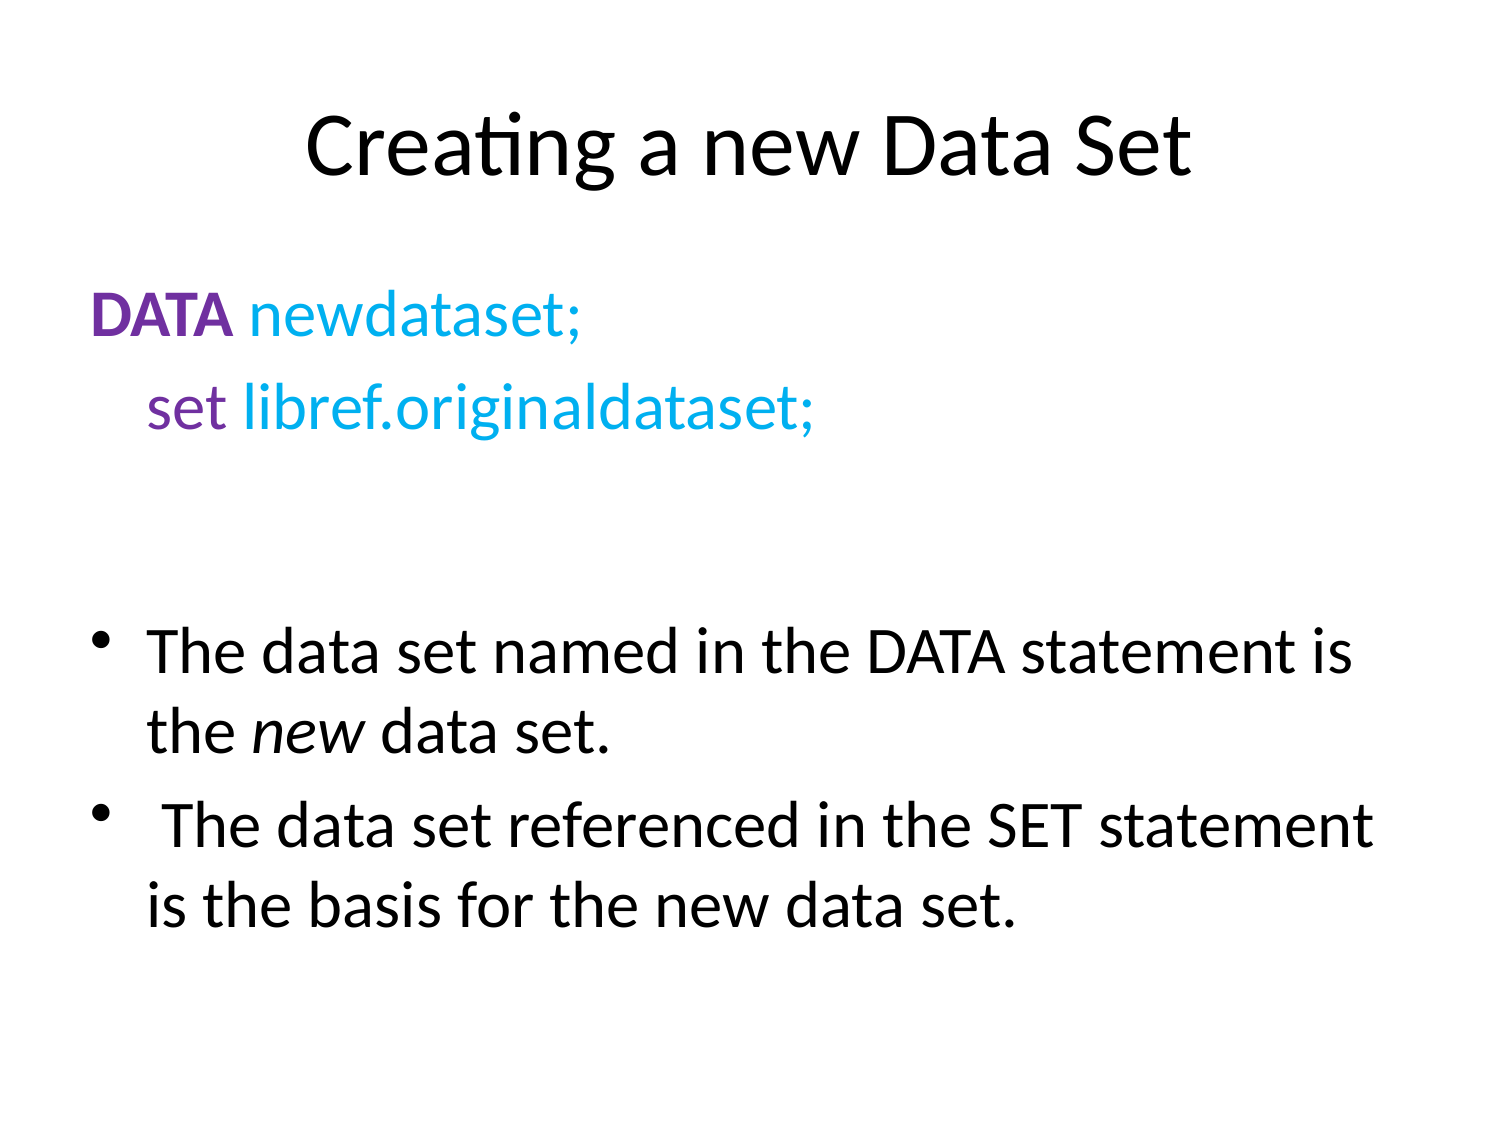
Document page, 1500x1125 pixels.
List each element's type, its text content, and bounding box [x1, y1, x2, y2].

text_box The data set named in the DATA statement is the new data set. The data set referenced in the SET statement is the basis for the new data set. [74, 600, 1425, 1013]
list DATA newdataset; set libref.originaldataset; [75, 262, 1425, 538]
title Creating a new Data Set [75, 45, 1425, 233]
